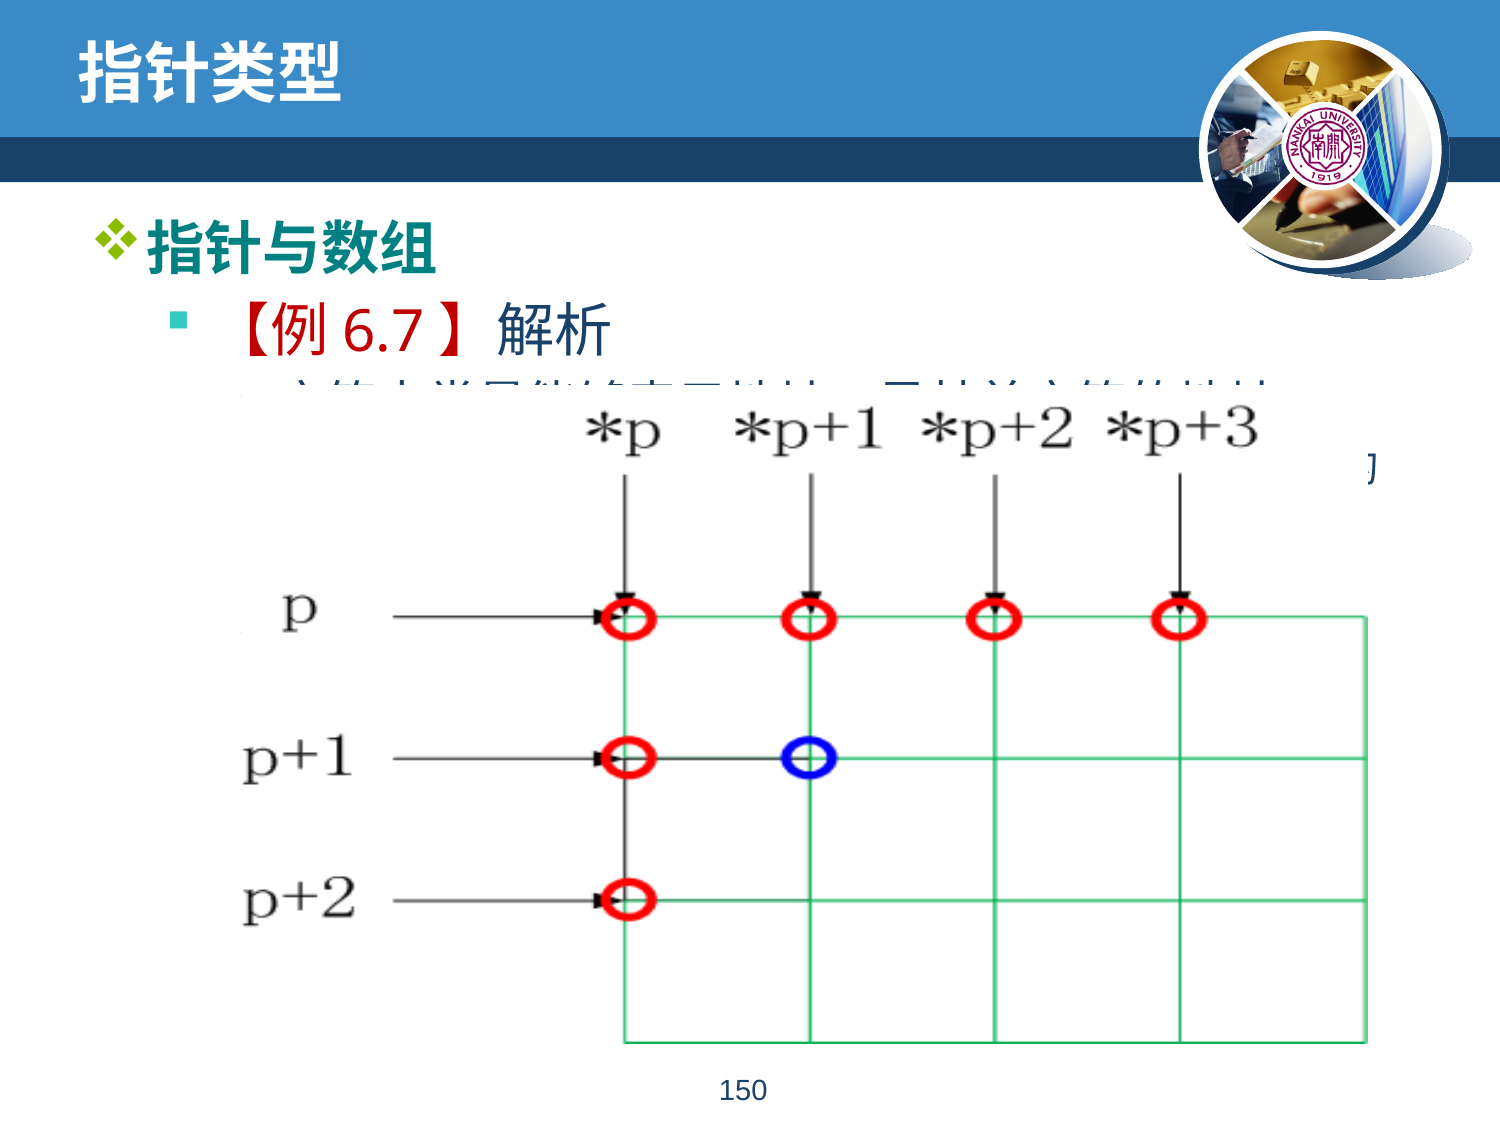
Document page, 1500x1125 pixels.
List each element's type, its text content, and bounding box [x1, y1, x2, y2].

title 指针类型 [62, 24, 1275, 118]
picture [1207, 40, 1433, 203]
slide_number 149 [607, 1063, 879, 1112]
list 指针与数组 【例6.7】解析 字符串常量能够表示地址，是其首字符的地址 指针数组name由3个元素组成，分别是：字符’B’的地址，字符’P’的地址和字符’C’的地址 其它类型常量不能初始化指针数组 访问指针数组（一维）中的元素，用二重指针 [75, 203, 1425, 1065]
picture [241, 385, 1368, 1044]
